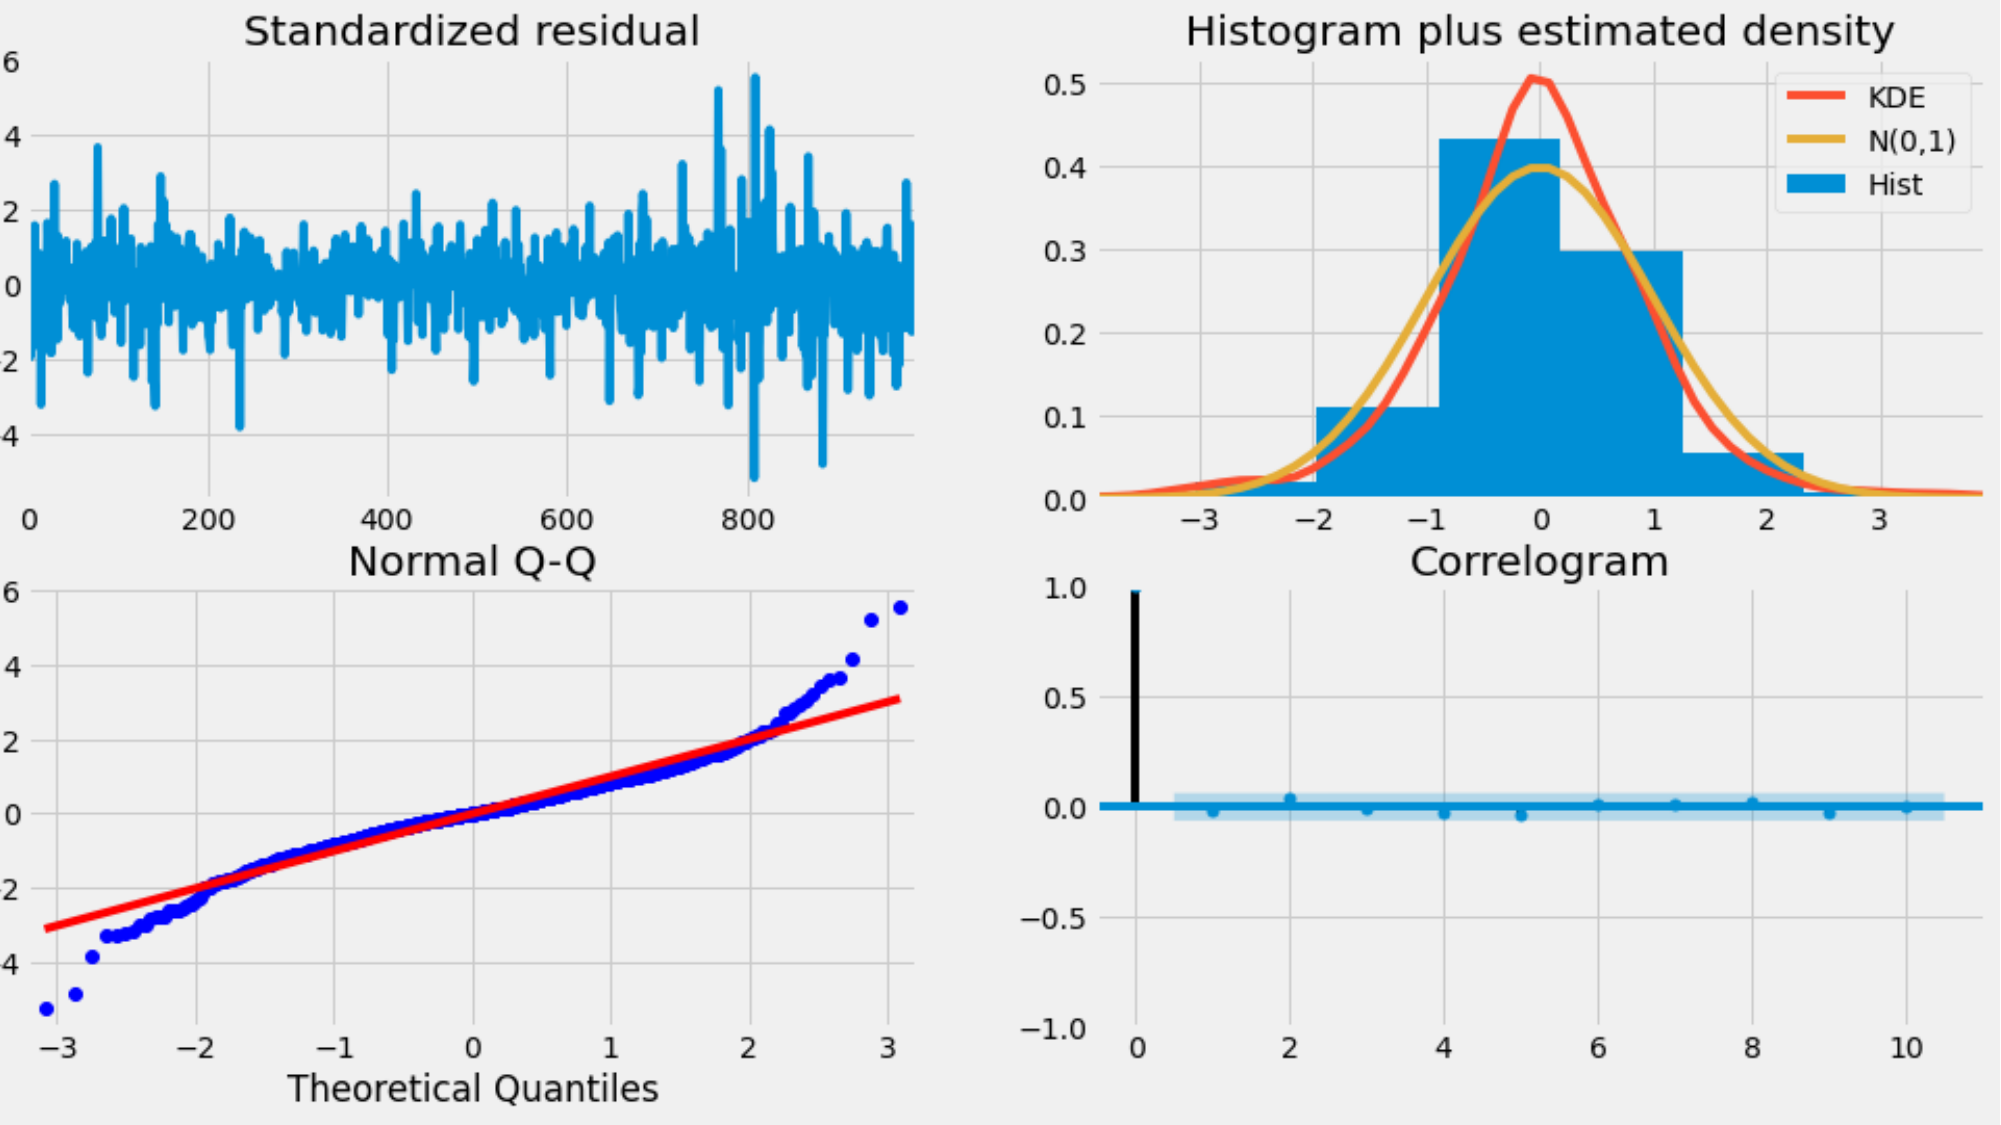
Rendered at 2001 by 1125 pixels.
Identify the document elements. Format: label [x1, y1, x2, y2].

list [0, 0, 2000, 1125]
